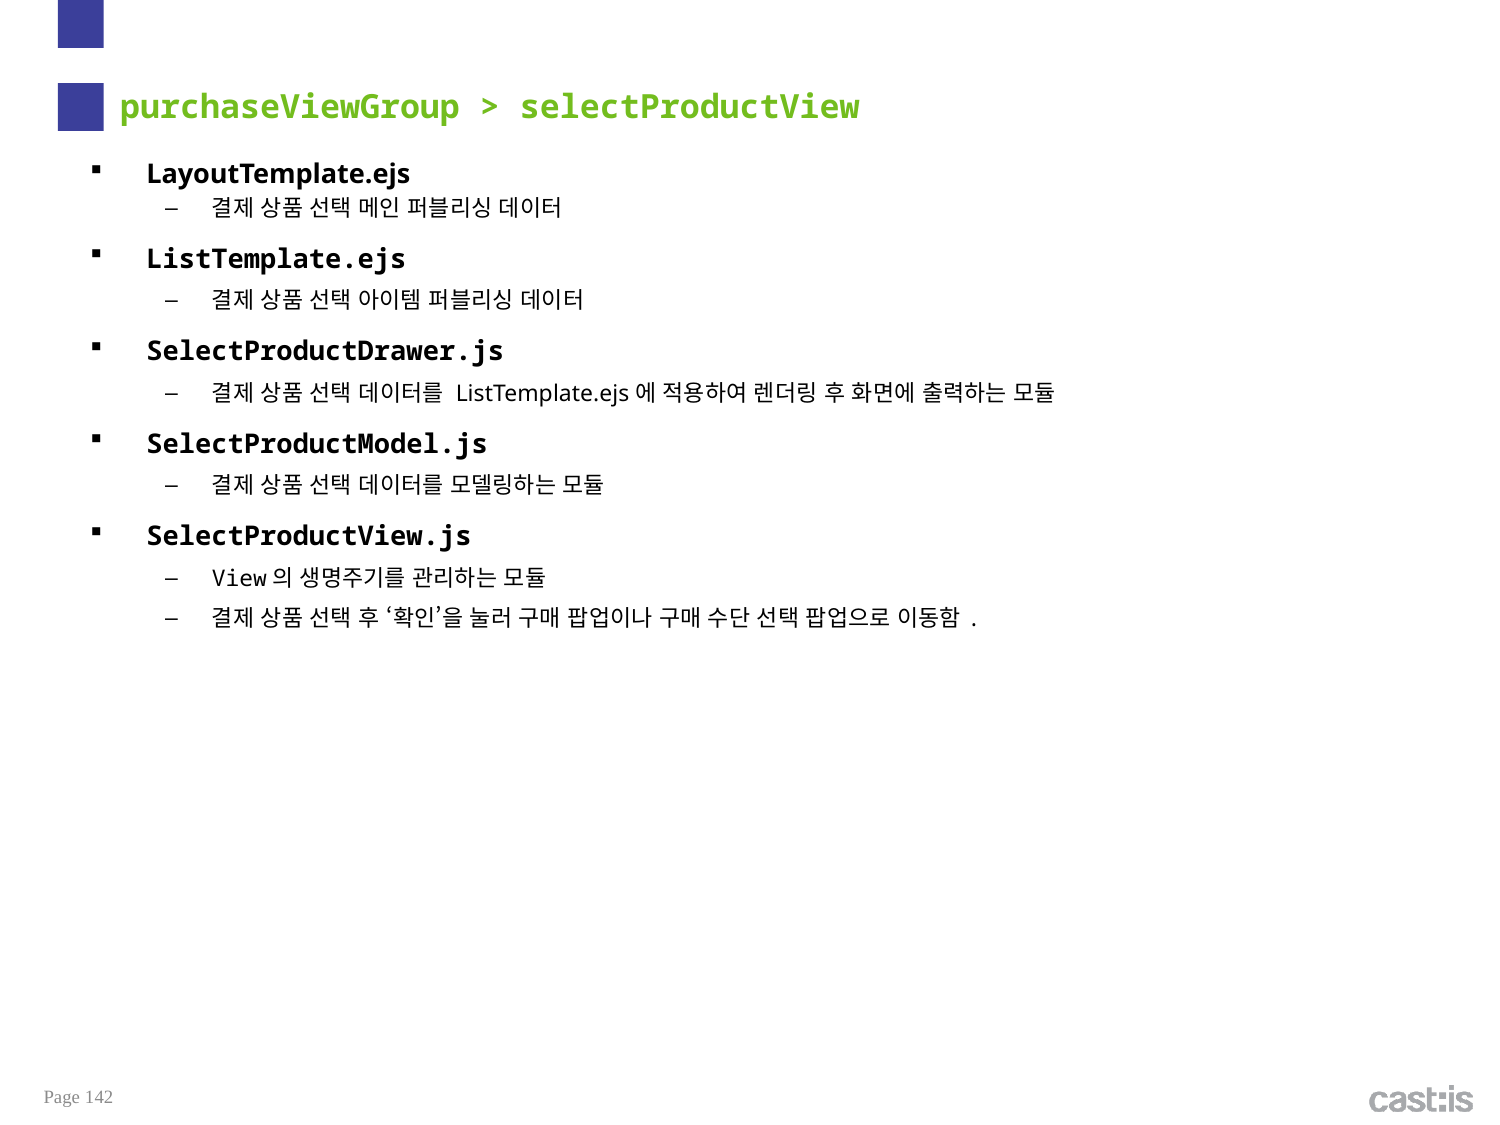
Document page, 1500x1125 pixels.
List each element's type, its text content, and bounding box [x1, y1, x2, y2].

slide_number Page 142 [28, 1076, 147, 1117]
list LayoutTemplate.ejs 결제 상품 선택 메인 퍼블리싱 데이터 ListTemplate.ejs 결제 상품 선택 아이템 퍼블리싱 데이터 SelectProductDrawer.js 결제 상품 선택 데이터를 ListTemplate.ejs에 적용하여 렌더링 후 화면에 출력하는 모듈 SelectProductModel.js 결제 상품 선택 데이터를 모델링하는 모듈 SelectProductView.js View의 생명주기를 관리하는 모듈 결제 상품 선택 후 ‘확인’을 눌러 구매 팝업이나 구매 수단 선택 팝업으로 이동함. [75, 149, 1425, 1059]
title purchaseViewGroup > selectProductView [105, 70, 1427, 140]
picture [1369, 1085, 1473, 1112]
